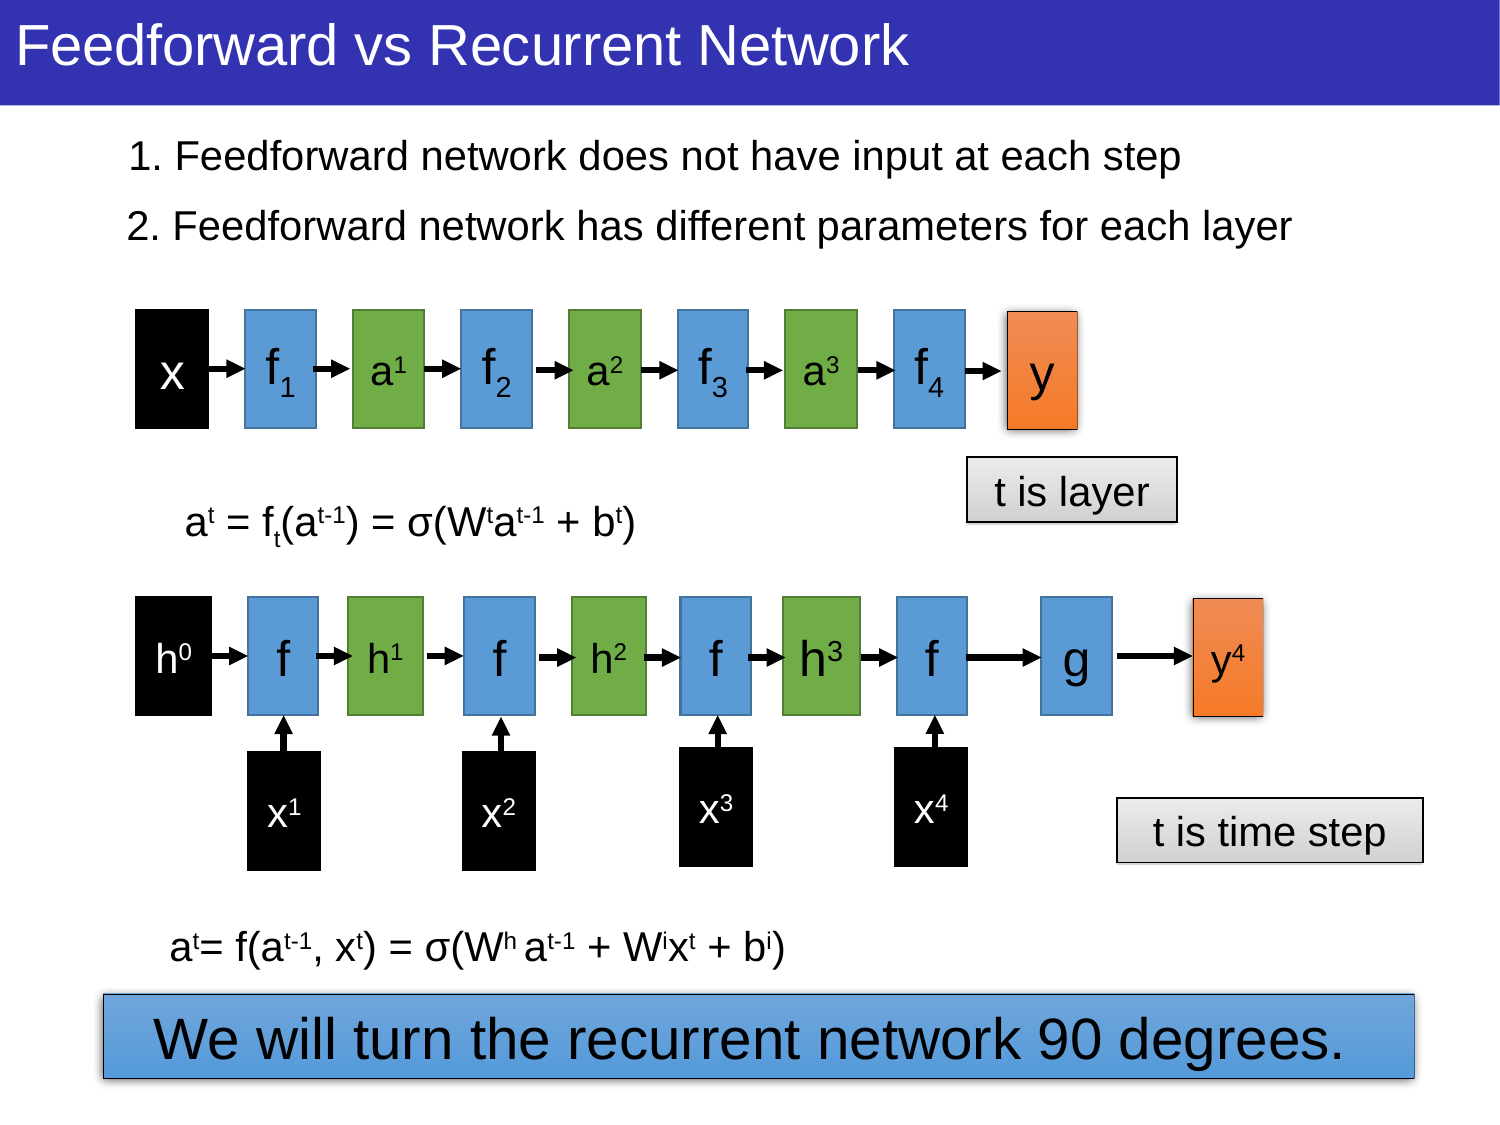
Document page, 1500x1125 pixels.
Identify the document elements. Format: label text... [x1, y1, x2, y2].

text_box at = ft(at-1) = σ(Wtat-1 + bt) [169, 487, 652, 560]
text_box x2 [462, 751, 536, 871]
text_box h2 [571, 596, 647, 716]
text_box x3 [679, 747, 753, 867]
text_box x1 [247, 751, 321, 871]
text_box h3 [782, 596, 861, 716]
text_box x4 [894, 747, 968, 867]
text_box a1 [352, 309, 425, 429]
text_box h1 [347, 596, 424, 716]
text_box y [1006, 311, 1078, 430]
text_box a3 [784, 309, 858, 429]
text_box y4 [1192, 598, 1264, 717]
text_box f3 [677, 309, 749, 429]
text_box 2. Feedforward network has different parameters for each layer [111, 191, 1455, 257]
text_box x [135, 309, 209, 429]
text_box f1 [244, 309, 317, 429]
text_box f4 [893, 309, 966, 429]
text_box a2 [568, 309, 642, 429]
text_box f [679, 596, 752, 716]
text_box f [463, 596, 536, 716]
text_box h0 [135, 596, 212, 716]
text_box t is time step [1116, 797, 1424, 863]
text_box g [1040, 596, 1113, 716]
text_box f2 [460, 309, 533, 429]
text_box at= f(at-1, xt) = σ(Wh at-1 + Wixt + bi) [154, 912, 813, 978]
text_box f [896, 596, 968, 716]
text_box f [247, 596, 319, 716]
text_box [0, 0, 1500, 106]
text_box We will turn the recurrent network 90 degrees. [103, 993, 1415, 1079]
text_box 1. Feedforward network does not have input at each step [113, 121, 1438, 187]
text_box t is layer [967, 457, 1177, 522]
